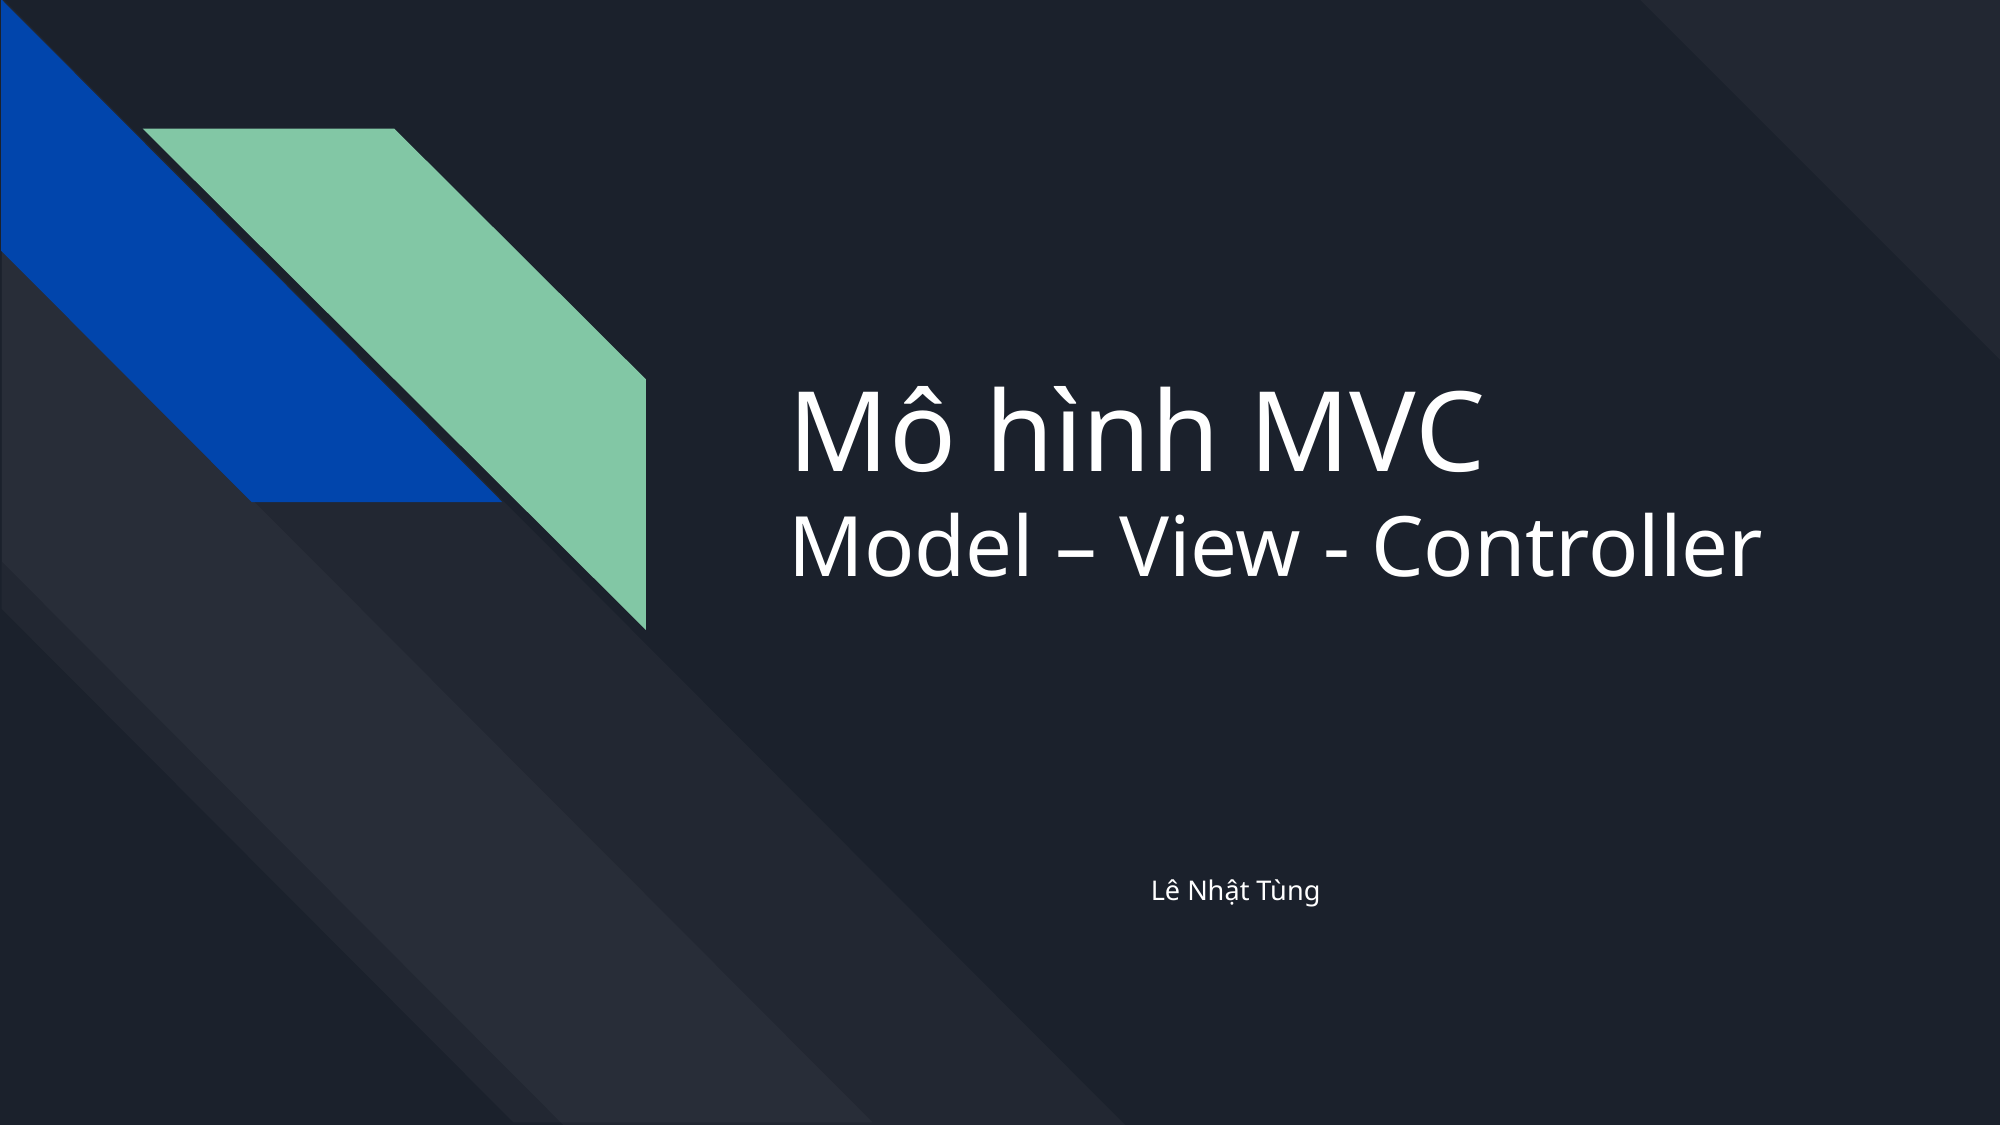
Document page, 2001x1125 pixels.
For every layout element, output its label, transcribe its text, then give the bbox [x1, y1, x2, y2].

title Mô hình MVC Model – View - Controller [773, 345, 1872, 691]
subtitle Lê Nhật Tùng [1111, 858, 1871, 970]
